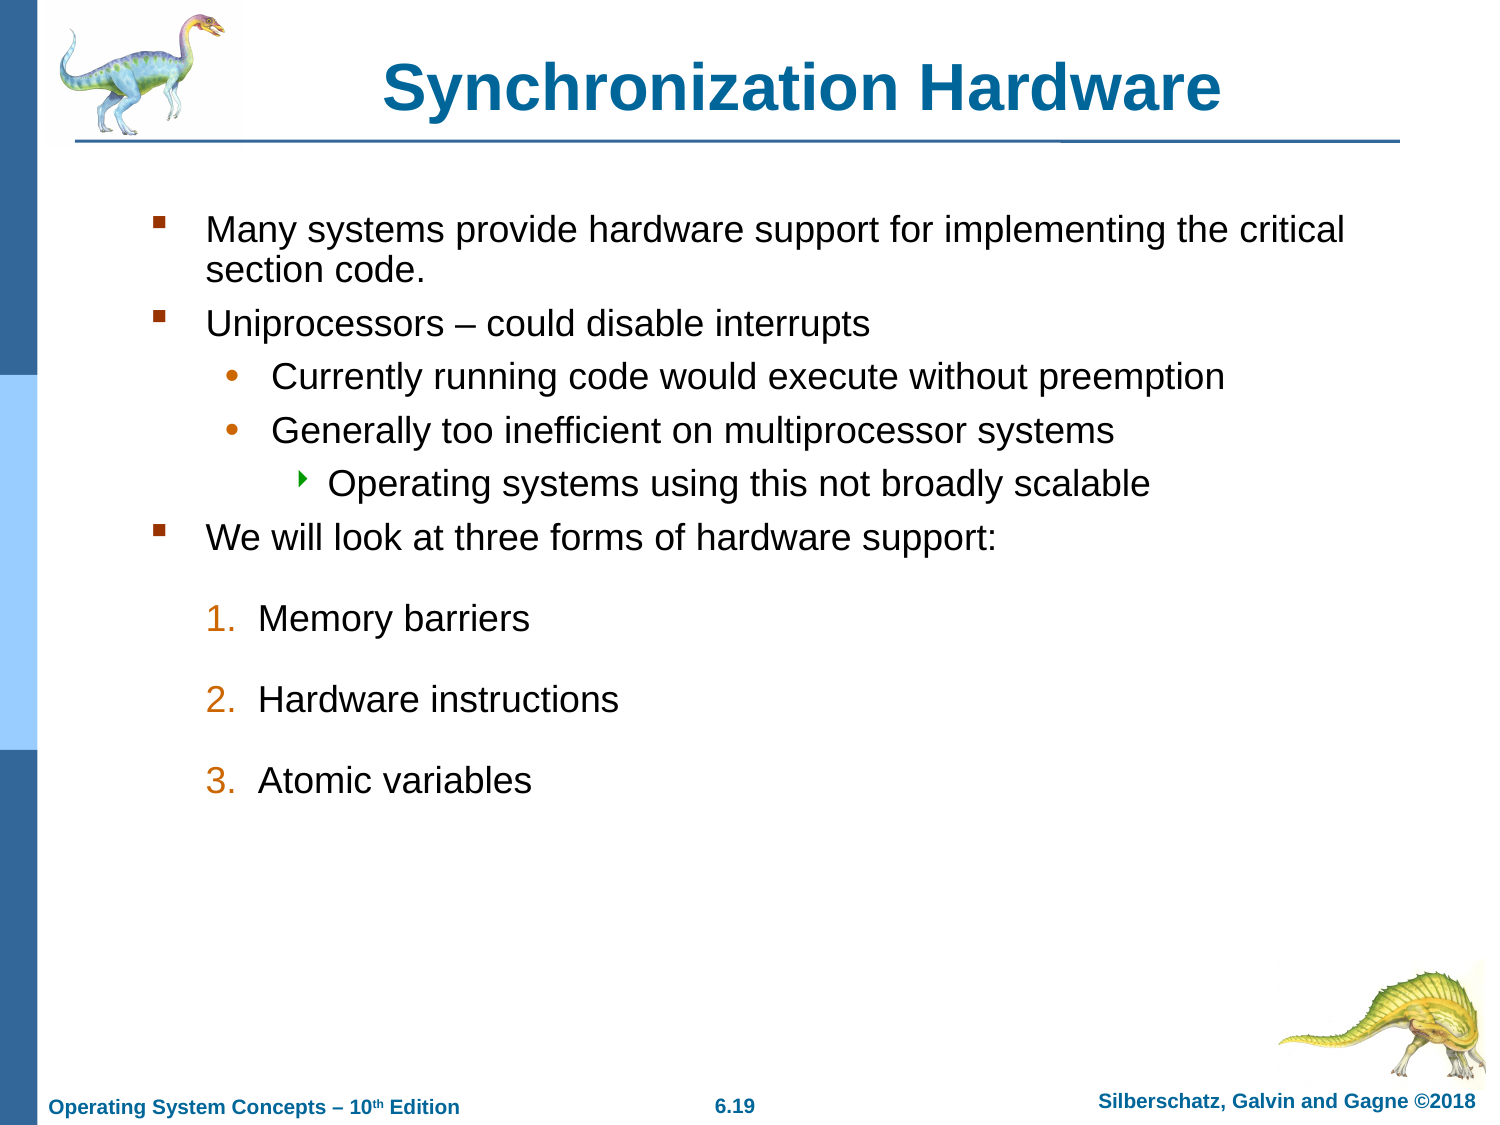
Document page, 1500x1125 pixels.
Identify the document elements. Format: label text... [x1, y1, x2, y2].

list Many systems provide hardware support for implementing the critical section code. Uniprocessors – could disable interrupts Currently running code would execute without preemption Generally too inefficient on multiprocessor systems Operating systems using this not broadly scalable We will look at three forms of hardware support: 1. Memory barriers 2. Hardware instructions 3. Atomic variables [134, 202, 1402, 928]
picture [46, 0, 243, 149]
title Synchronization Hardware [180, 36, 1425, 131]
picture [1275, 959, 1486, 1090]
